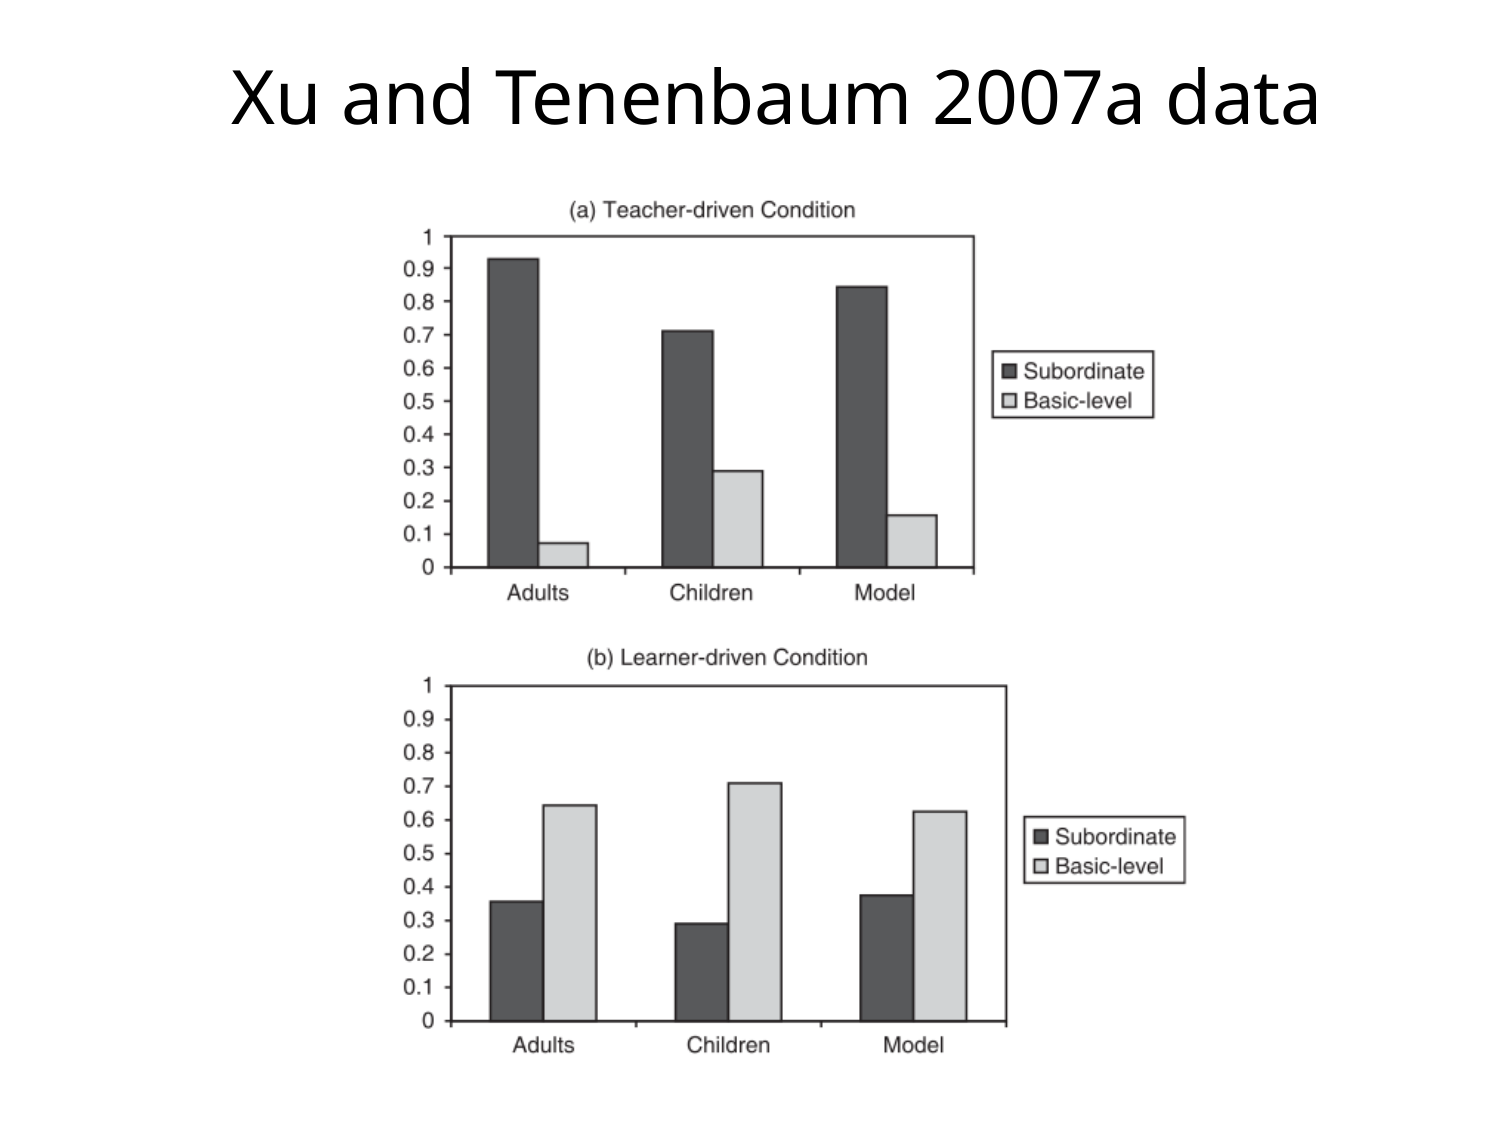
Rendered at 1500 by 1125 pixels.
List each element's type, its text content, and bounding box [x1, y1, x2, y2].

text_box Xu and Tenenbaum 2007a data [216, 42, 1339, 148]
picture [355, 148, 1217, 1063]
